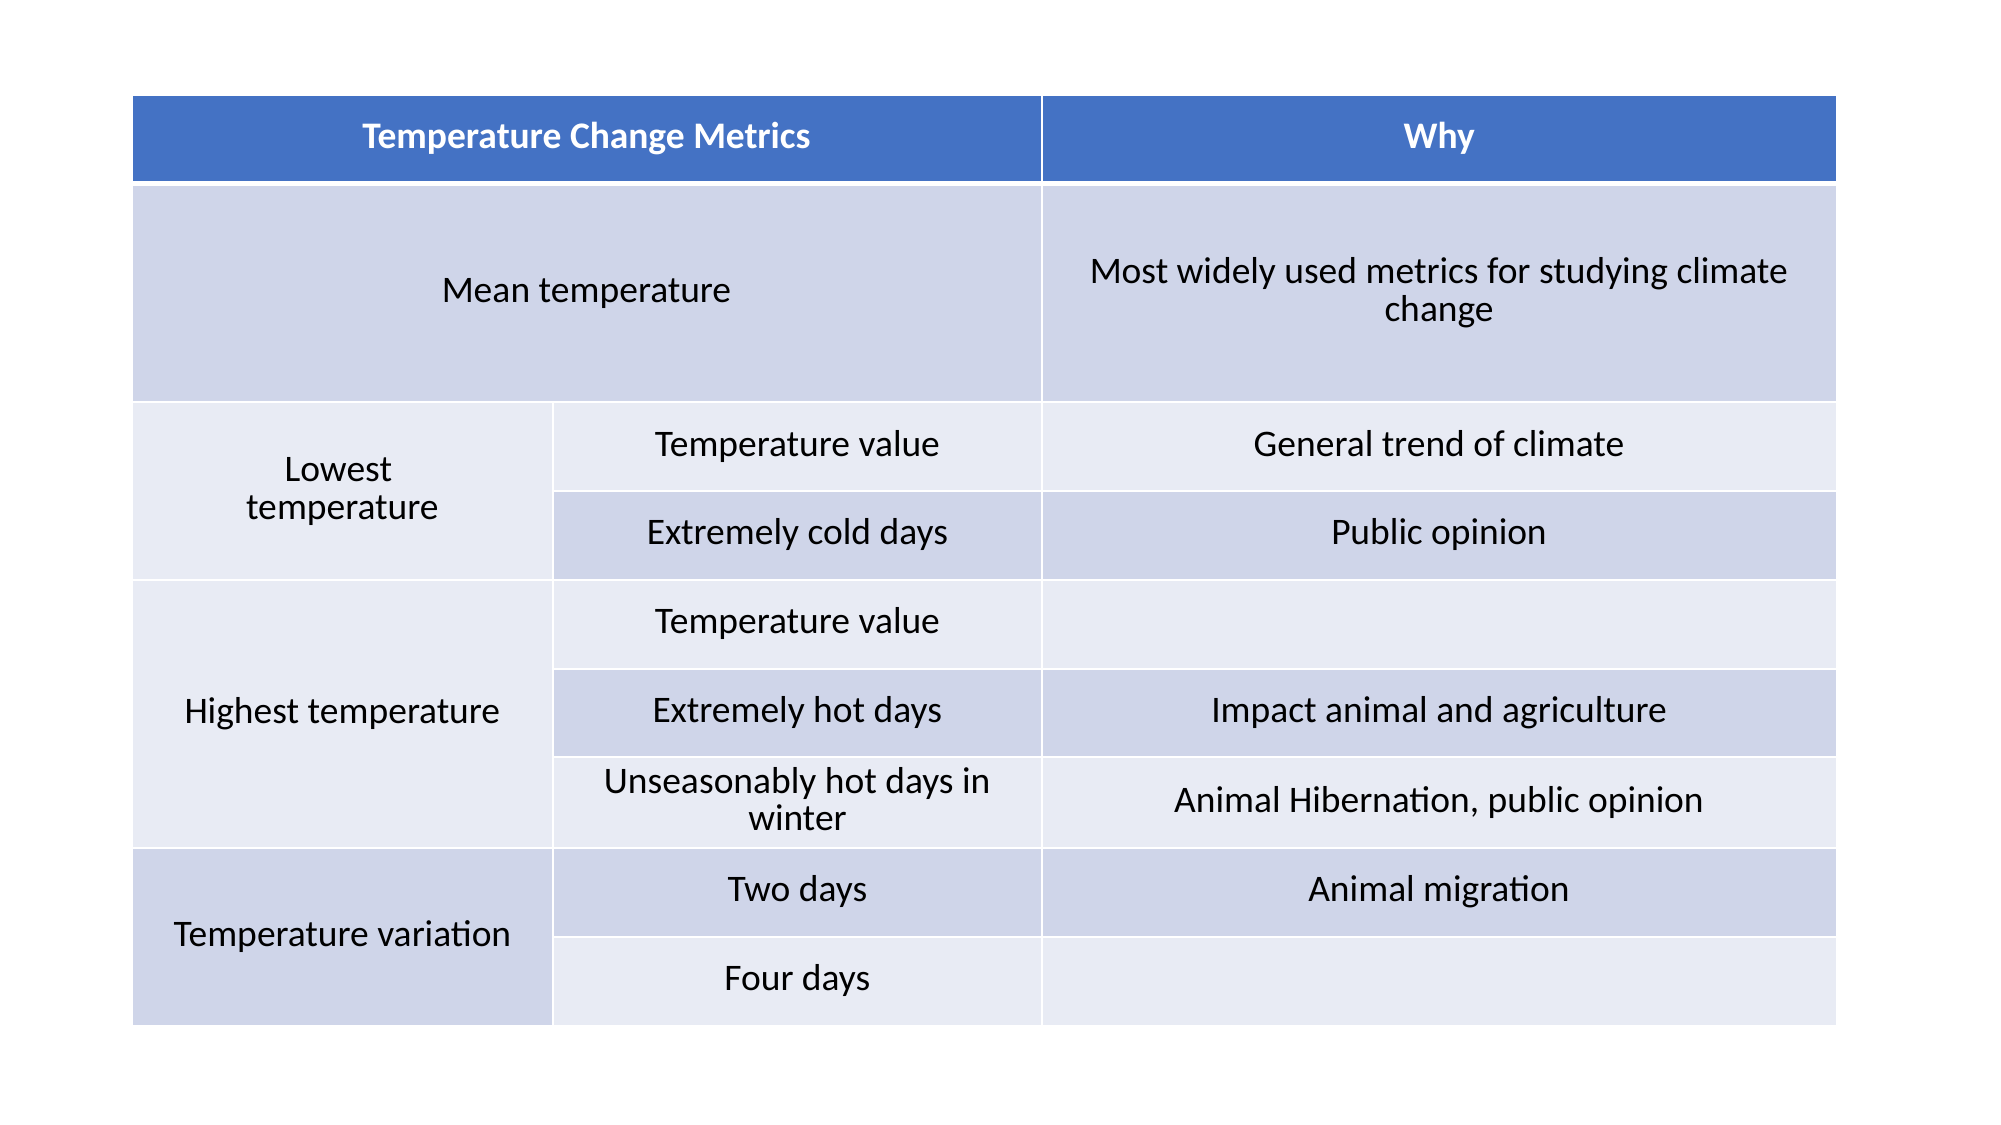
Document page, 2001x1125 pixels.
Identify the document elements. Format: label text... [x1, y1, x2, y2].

table_cell Temperature variation [133, 849, 552, 1025]
table_cell Two days [554, 849, 1041, 936]
table_cell [1043, 581, 1836, 668]
table_cell Unseasonably hot days in winter [554, 758, 1041, 847]
table_cell Temperature value [554, 403, 1041, 490]
table_cell [1043, 938, 1836, 1025]
table_cell General trend of climate [1043, 403, 1836, 490]
table_cell Public opinion [1043, 492, 1836, 579]
table_header Temperature Change Metrics [133, 96, 1041, 181]
table_header Why [1043, 96, 1836, 181]
table_cell Lowest temperature [133, 403, 552, 579]
table_cell Impact animal and agriculture [1043, 670, 1836, 756]
table_cell Extremely hot days [554, 670, 1041, 756]
table_cell Most widely used metrics for studying climate change [1043, 186, 1836, 401]
table_cell Temperature value [554, 581, 1041, 668]
table_cell Animal Hibernation, public opinion [1043, 758, 1836, 847]
table_cell Four days [554, 938, 1041, 1025]
table_cell Extremely cold days [554, 492, 1041, 579]
table_cell Highest temperature [133, 581, 552, 847]
table_cell Animal migration [1043, 849, 1836, 936]
table_cell Mean temperature [133, 186, 1041, 401]
